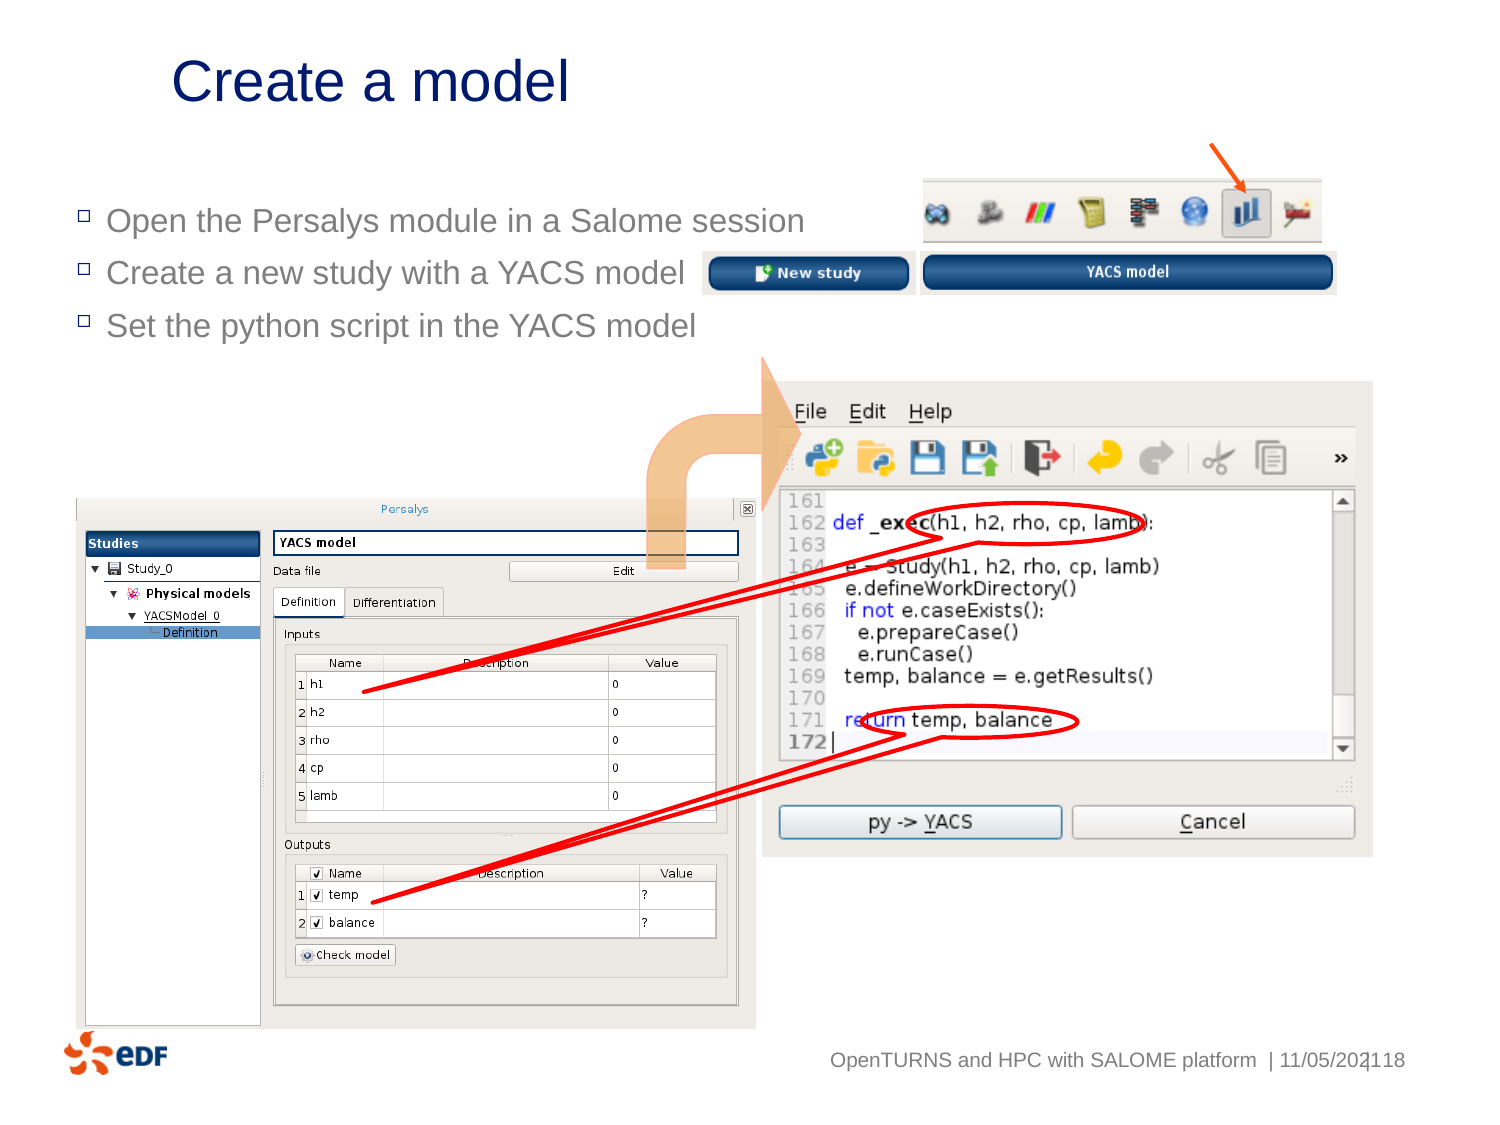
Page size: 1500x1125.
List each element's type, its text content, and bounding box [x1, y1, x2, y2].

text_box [1210, 143, 1247, 194]
title Create a model [165, 42, 1312, 126]
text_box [76, 357, 1373, 1030]
picture [64, 1031, 167, 1075]
picture [922, 177, 1322, 243]
picture [702, 251, 916, 296]
list Open the Persalys module in a Salome session Create a new study with a YACS model Set the python script in the YACS model [41, 146, 1436, 968]
picture [920, 251, 1338, 296]
